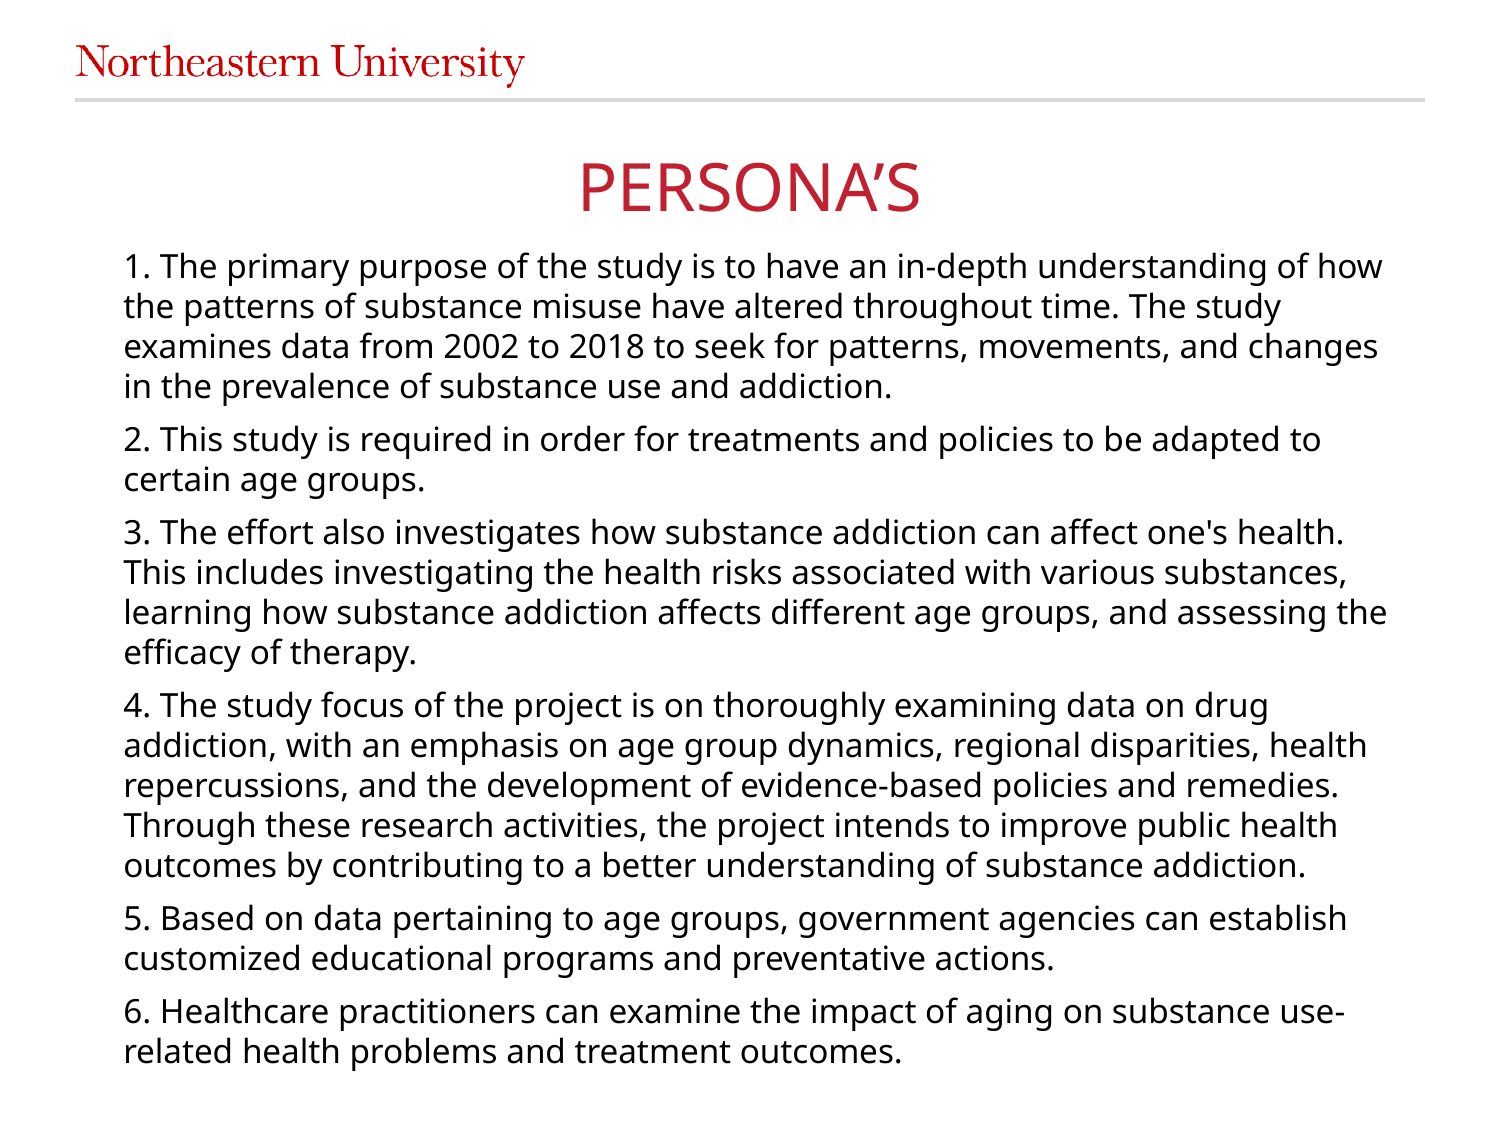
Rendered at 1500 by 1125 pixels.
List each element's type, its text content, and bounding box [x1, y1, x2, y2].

title PERSONA’S [75, 137, 1425, 263]
picture [75, 44, 525, 88]
list 1. The primary purpose of the study is to have an in-depth understanding of how the patterns of substance misuse have altered throughout time. The study examines data from 2002 to 2018 to seek for patterns, movements, and changes in the prevalence of substance use and addiction. 2. This study is required in order for treatments and policies to be adapted to certain age groups. 3. The effort also investigates how substance addiction can affect one's health. This includes investigating the health risks associated with various substances, learning how substance addiction affects different age groups, and assessing the efficacy of therapy. 4. The study focus of the project is on thoroughly examining data on drug addiction, with an emphasis on age group dynamics, regional disparities, health repercussions, and the development of evidence-based policies and remedies. Through these research activities, the project intends to improve public health outcomes by contributing to a better understanding of substance addiction. 5. Based on data pertaining to age groups, government agencies can establish customized educational programs and preventative actions. 6. Healthcare practitioners can examine the impact of aging on substance use-related health problems and treatment outcomes. [75, 263, 1425, 980]
